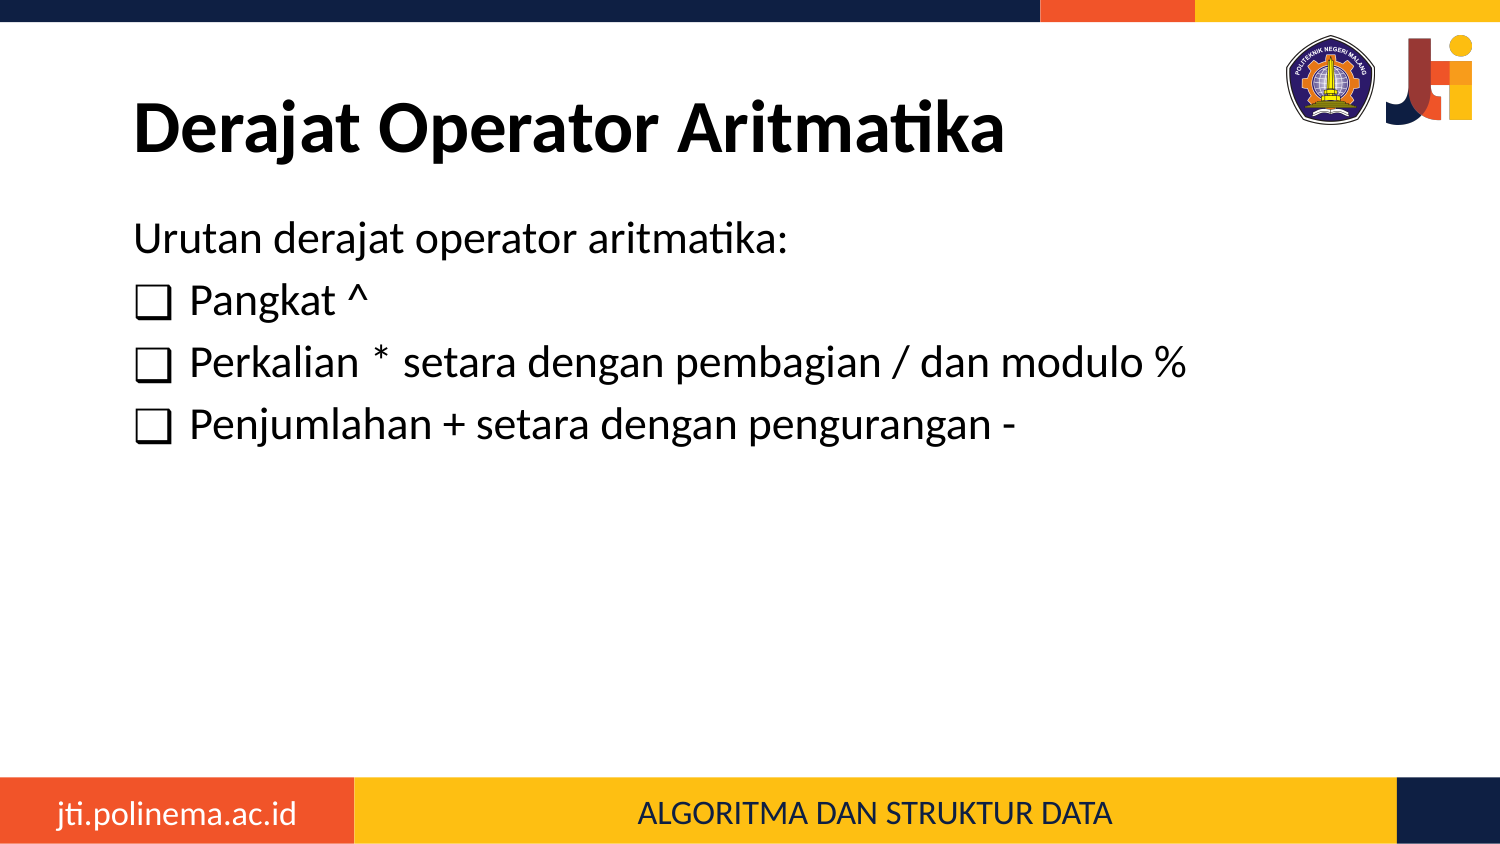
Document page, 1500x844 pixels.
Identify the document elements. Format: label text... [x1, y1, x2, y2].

title Derajat Operator Aritmatika [118, 72, 1382, 167]
picture [1286, 35, 1375, 72]
list Urutan derajat operator aritmatika: Pangkat ^ Perkalian * setara dengan pembagian / dan modulo % Penjumlahan + setara dengan pengurangan - [118, 199, 1382, 756]
picture [1386, 35, 1472, 125]
